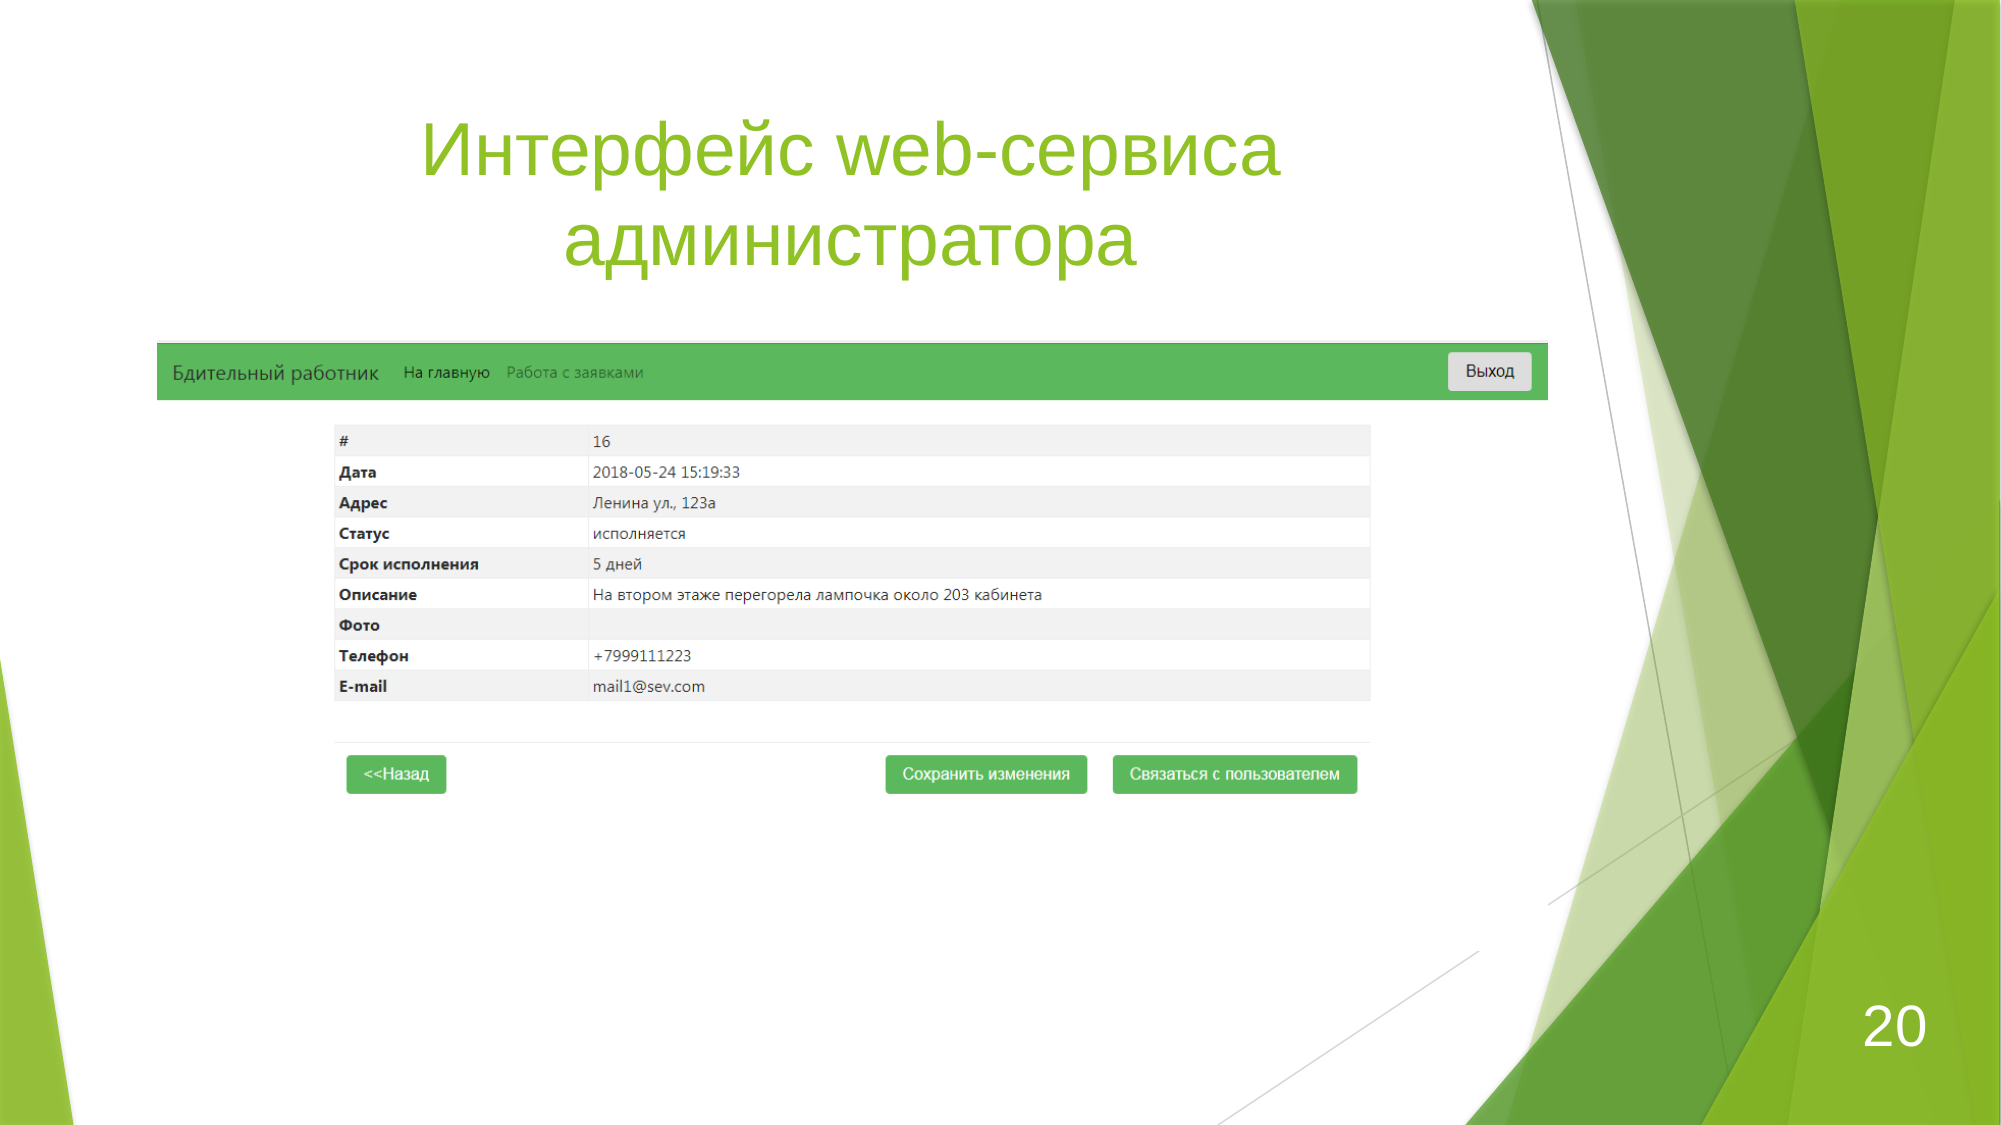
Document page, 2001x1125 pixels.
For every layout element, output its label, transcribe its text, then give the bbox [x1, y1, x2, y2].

slide_number 20 [1830, 992, 1943, 1053]
picture [156, 339, 1549, 952]
title Интерфейс web-сервиса администратора [157, 93, 1545, 310]
